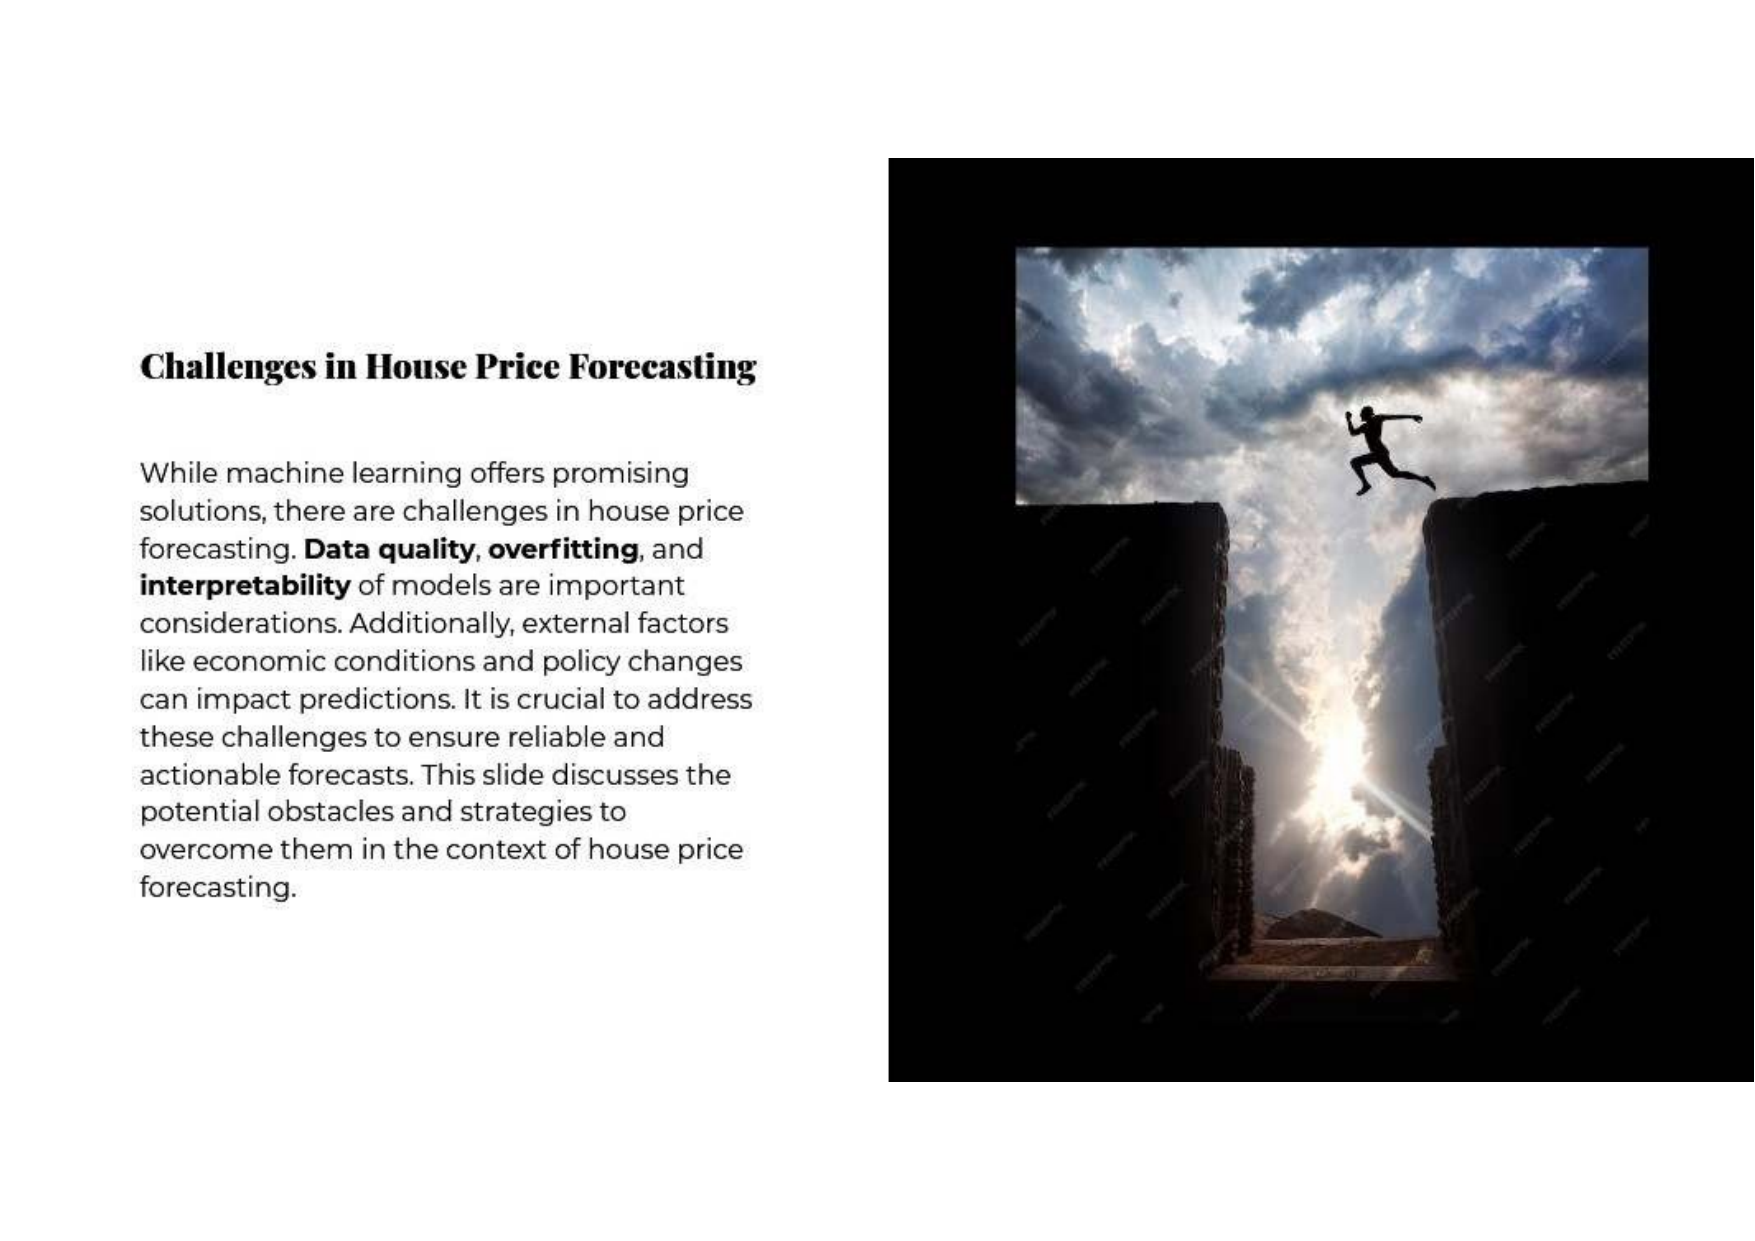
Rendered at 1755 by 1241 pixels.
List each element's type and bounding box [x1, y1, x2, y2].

text_box [131, 158, 1754, 1082]
